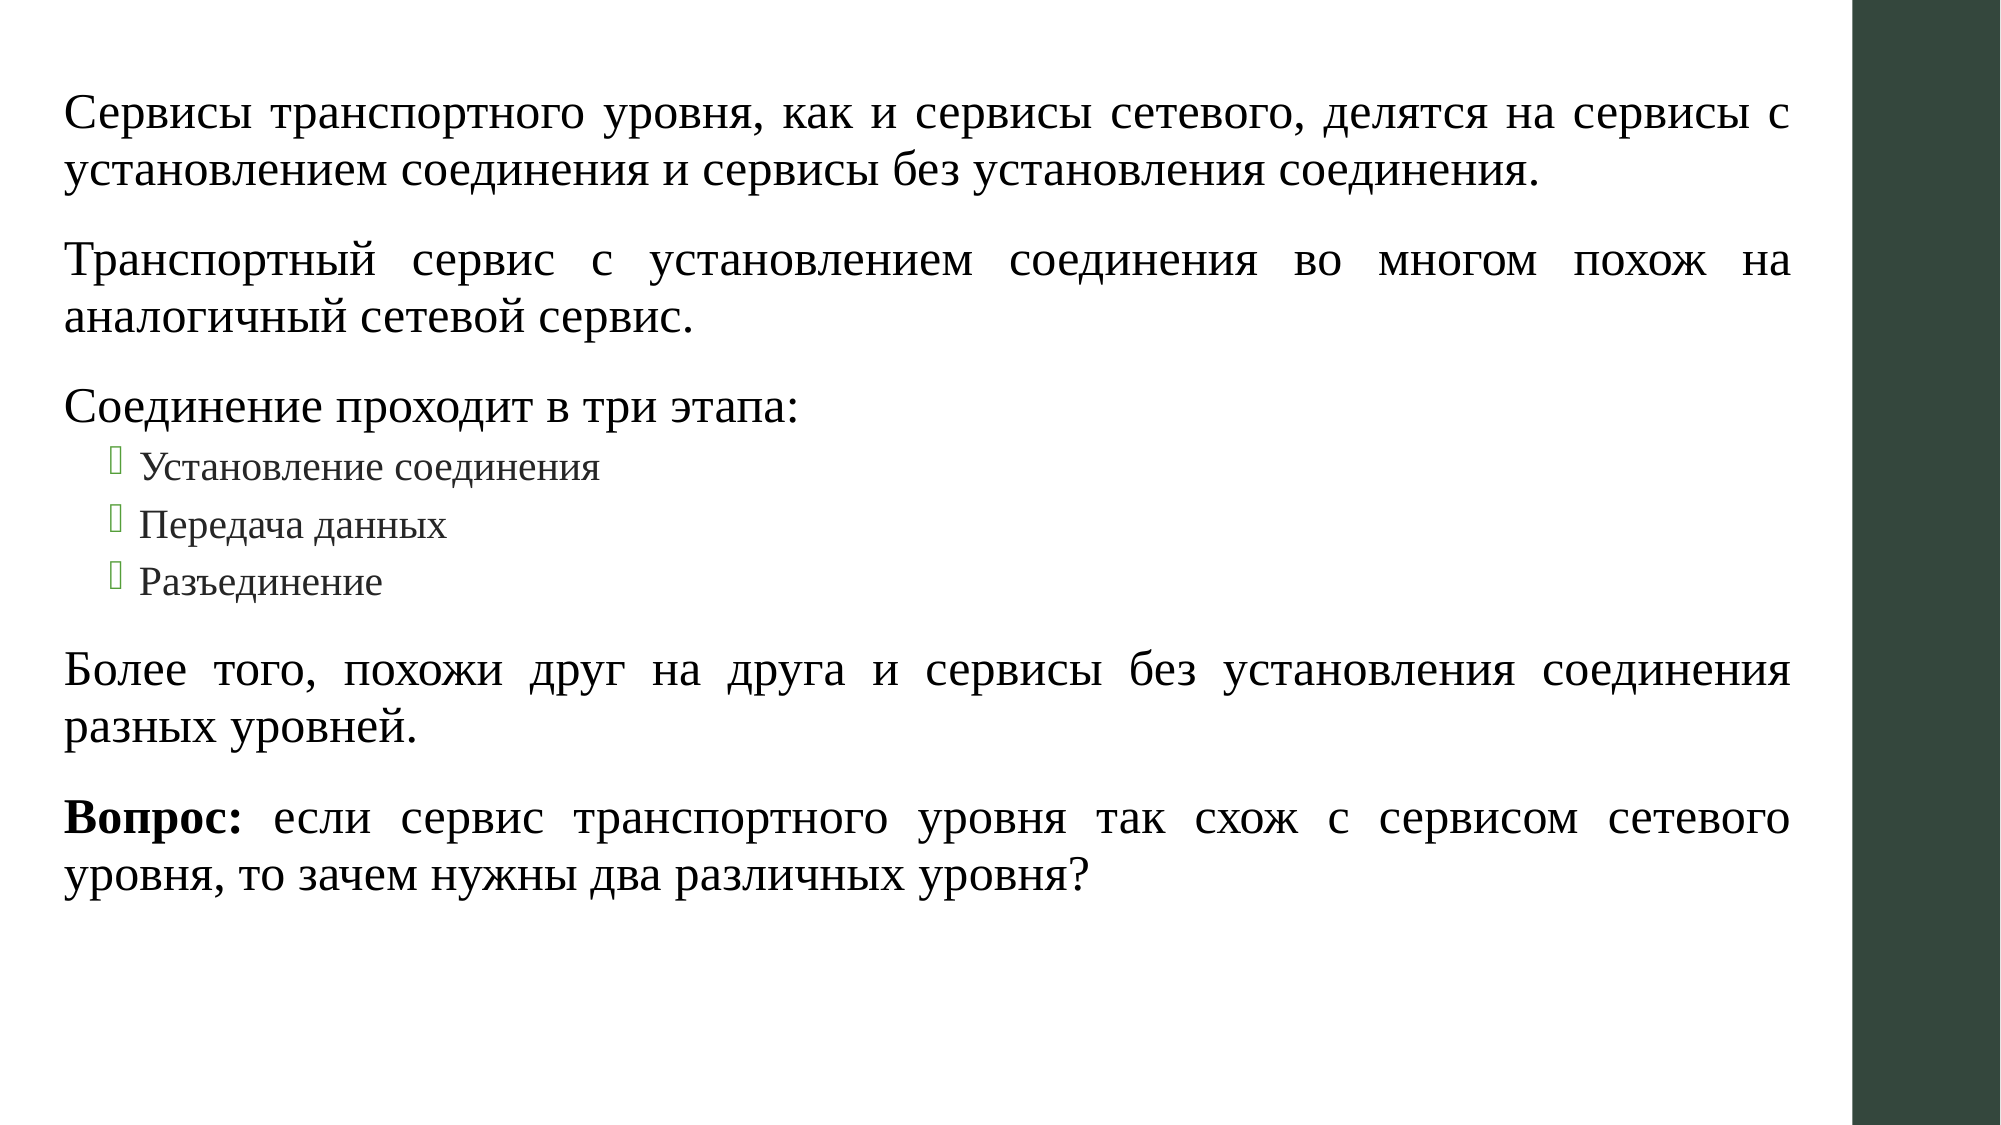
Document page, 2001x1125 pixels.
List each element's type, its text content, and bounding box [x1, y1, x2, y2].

list Сервисы транспортного уровня, как и сервисы сетевого, делятся на сервисы с установлением соединения и сервисы без установления соединения. Транспортный сервис с установлением соединения во многом похож на аналогичный сетевой сервис. Соединение проходит в три этапа: Установление соединения Передача данных Разъединение Более того, похожи друг на друга и сервисы без установления соединения разных уровней. Вопрос: если сервис транспортного уровня так схож с сервисом сетевого уровня, то зачем нужны два различных уровня? [48, 75, 1808, 1101]
